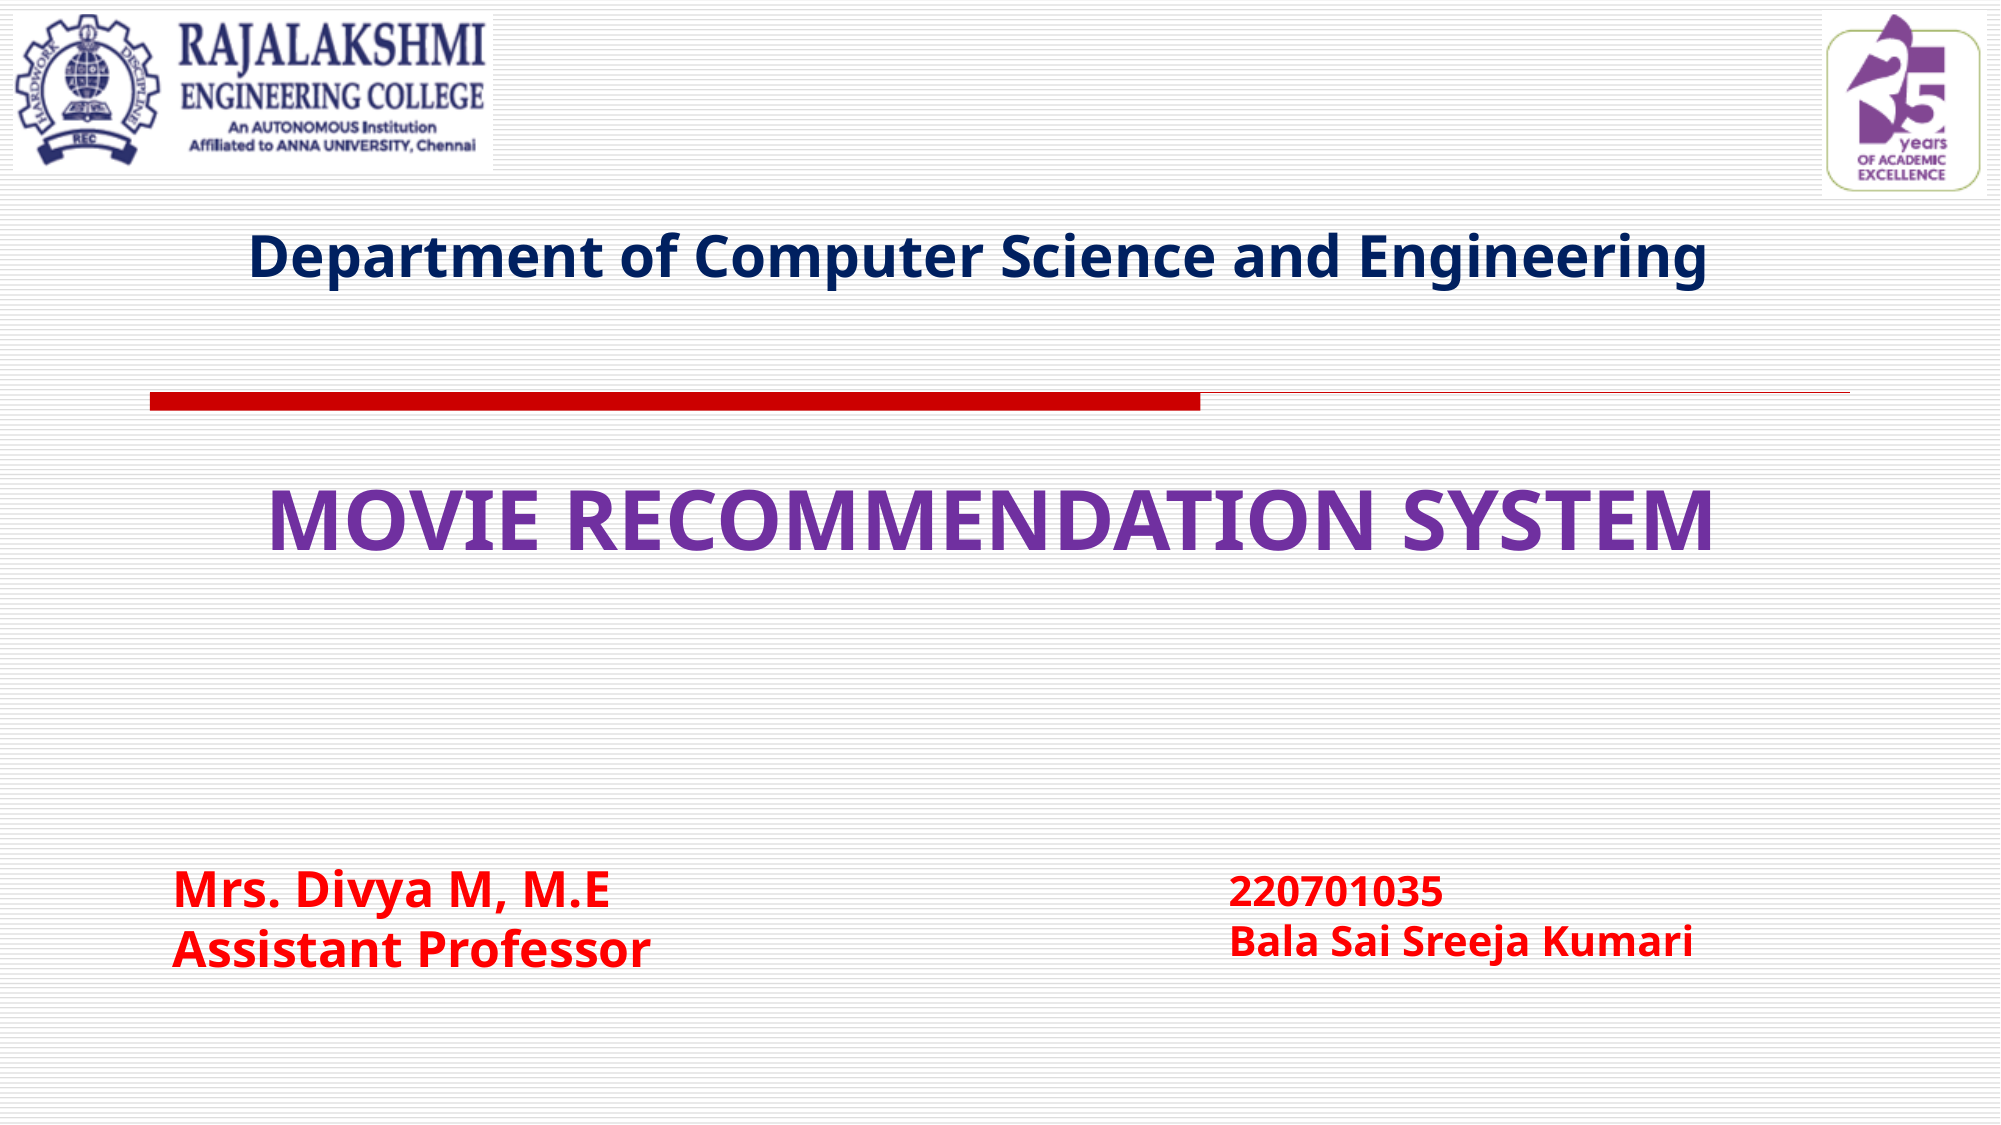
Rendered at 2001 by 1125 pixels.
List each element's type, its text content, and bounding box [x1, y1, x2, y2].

text_box Mrs. Divya M, M.E Assistant Professor [165, 850, 768, 986]
text_box 220701035 Bala Sai Sreeja Kumari [1221, 857, 1941, 973]
text_box MOVIE RECOMMENDATION SYSTEM [137, 415, 1847, 633]
text_box Department of Computer Science and Engineering [123, 199, 1834, 318]
picture [0, 0, 2001, 1125]
